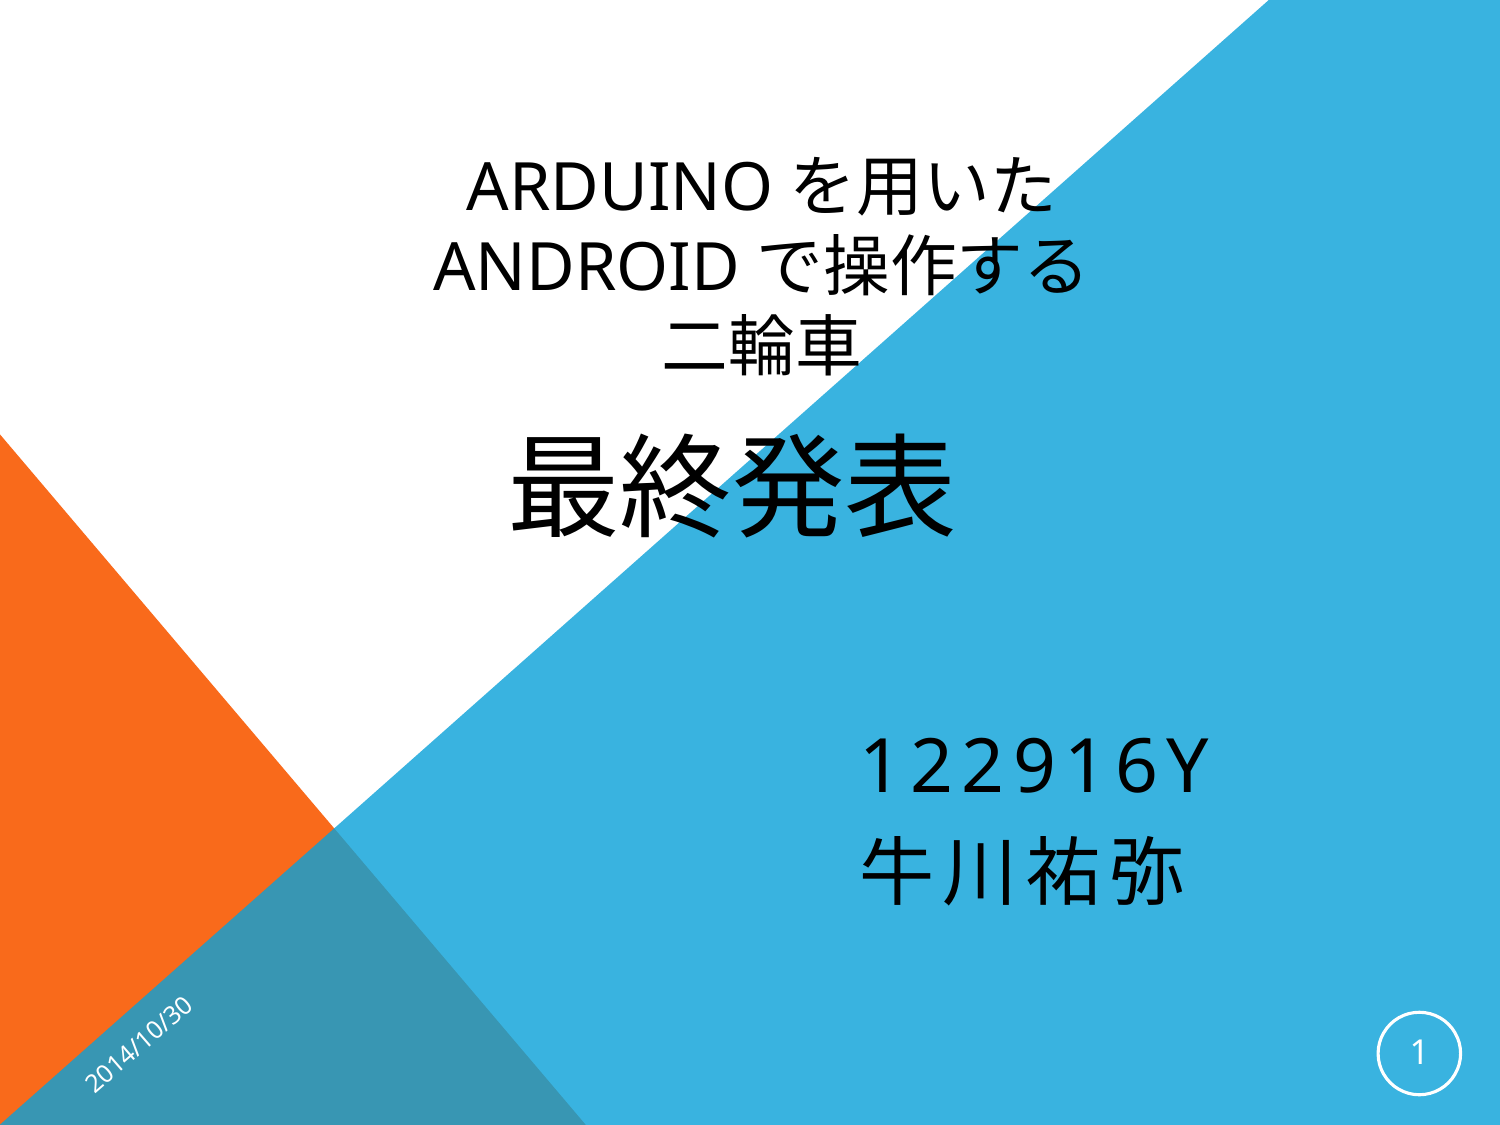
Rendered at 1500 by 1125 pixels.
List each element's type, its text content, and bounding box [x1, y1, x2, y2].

subtitle 122916Y 牛川祐弥 [844, 716, 1281, 969]
slide_number 1 [1376, 1010, 1463, 1097]
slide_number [65, 849, 357, 1109]
title Arduinoを用いた Androidで操作する 二輪車 [112, 78, 1412, 386]
text_box 最終発表 [242, 408, 1223, 559]
